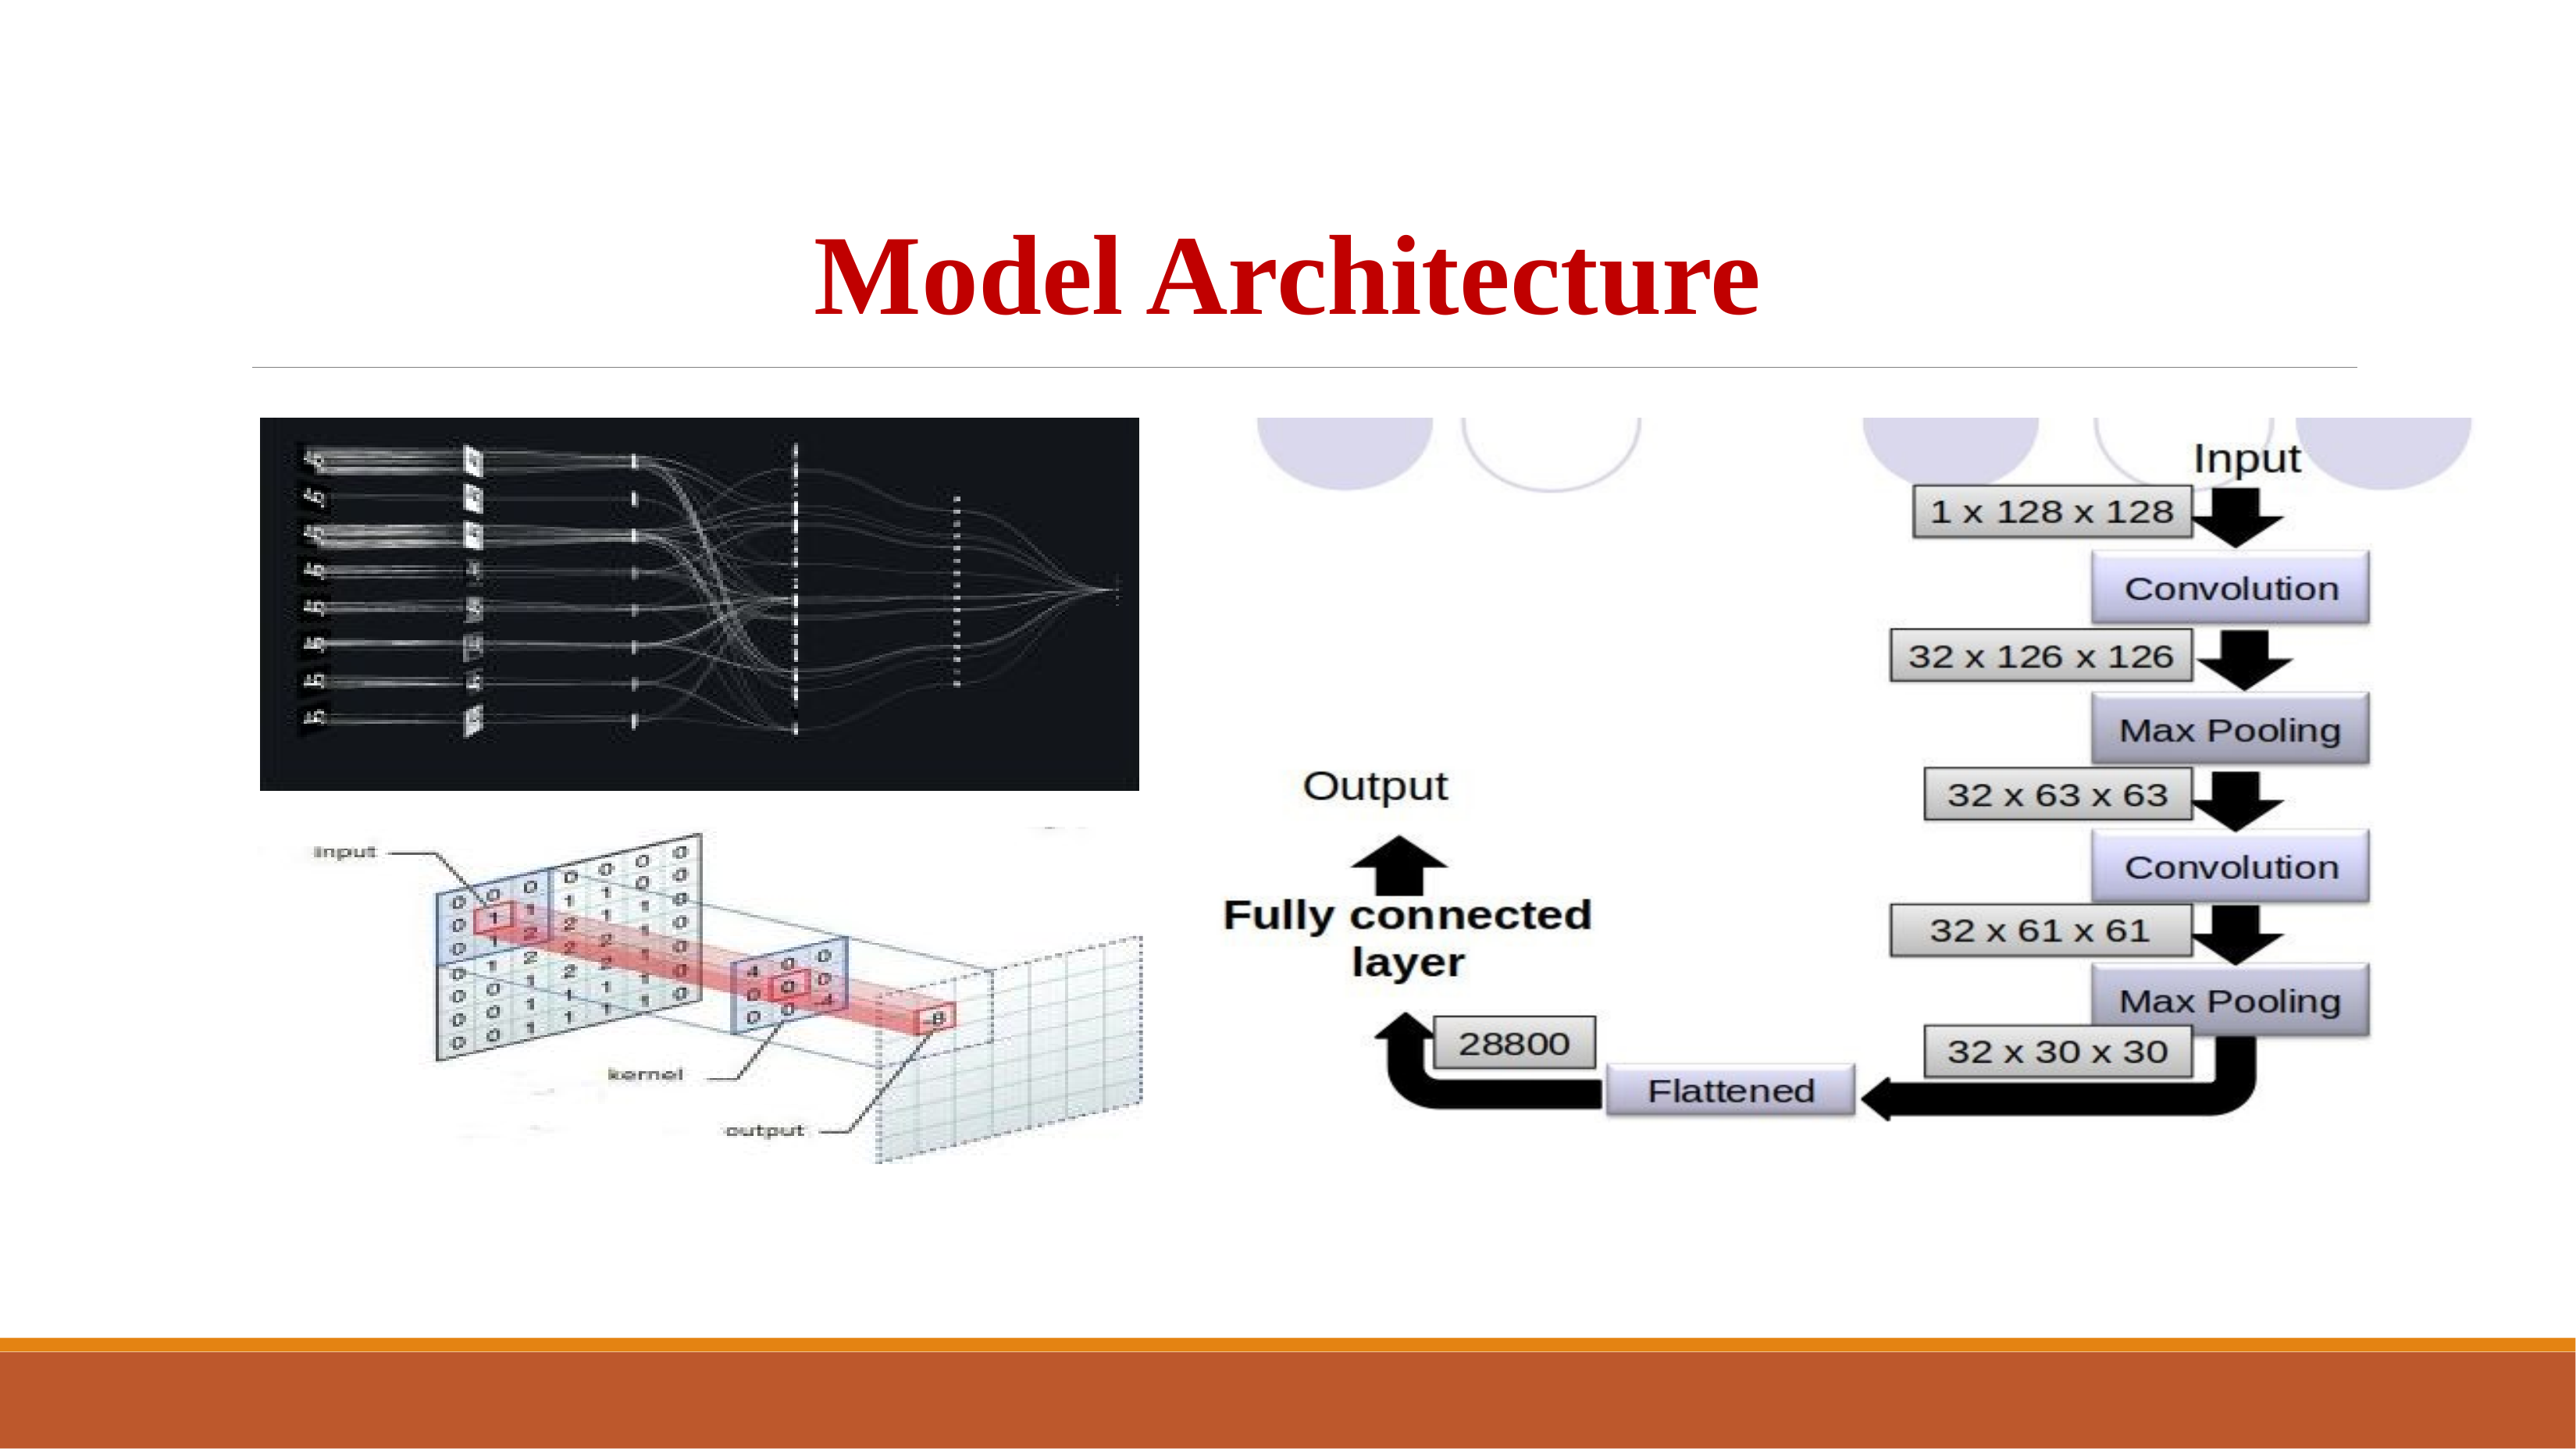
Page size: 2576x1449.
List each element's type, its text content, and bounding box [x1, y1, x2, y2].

text_box [257, 418, 1143, 1164]
text_box [1159, 418, 2478, 1164]
text_box Model Architecture [128, 187, 2447, 355]
